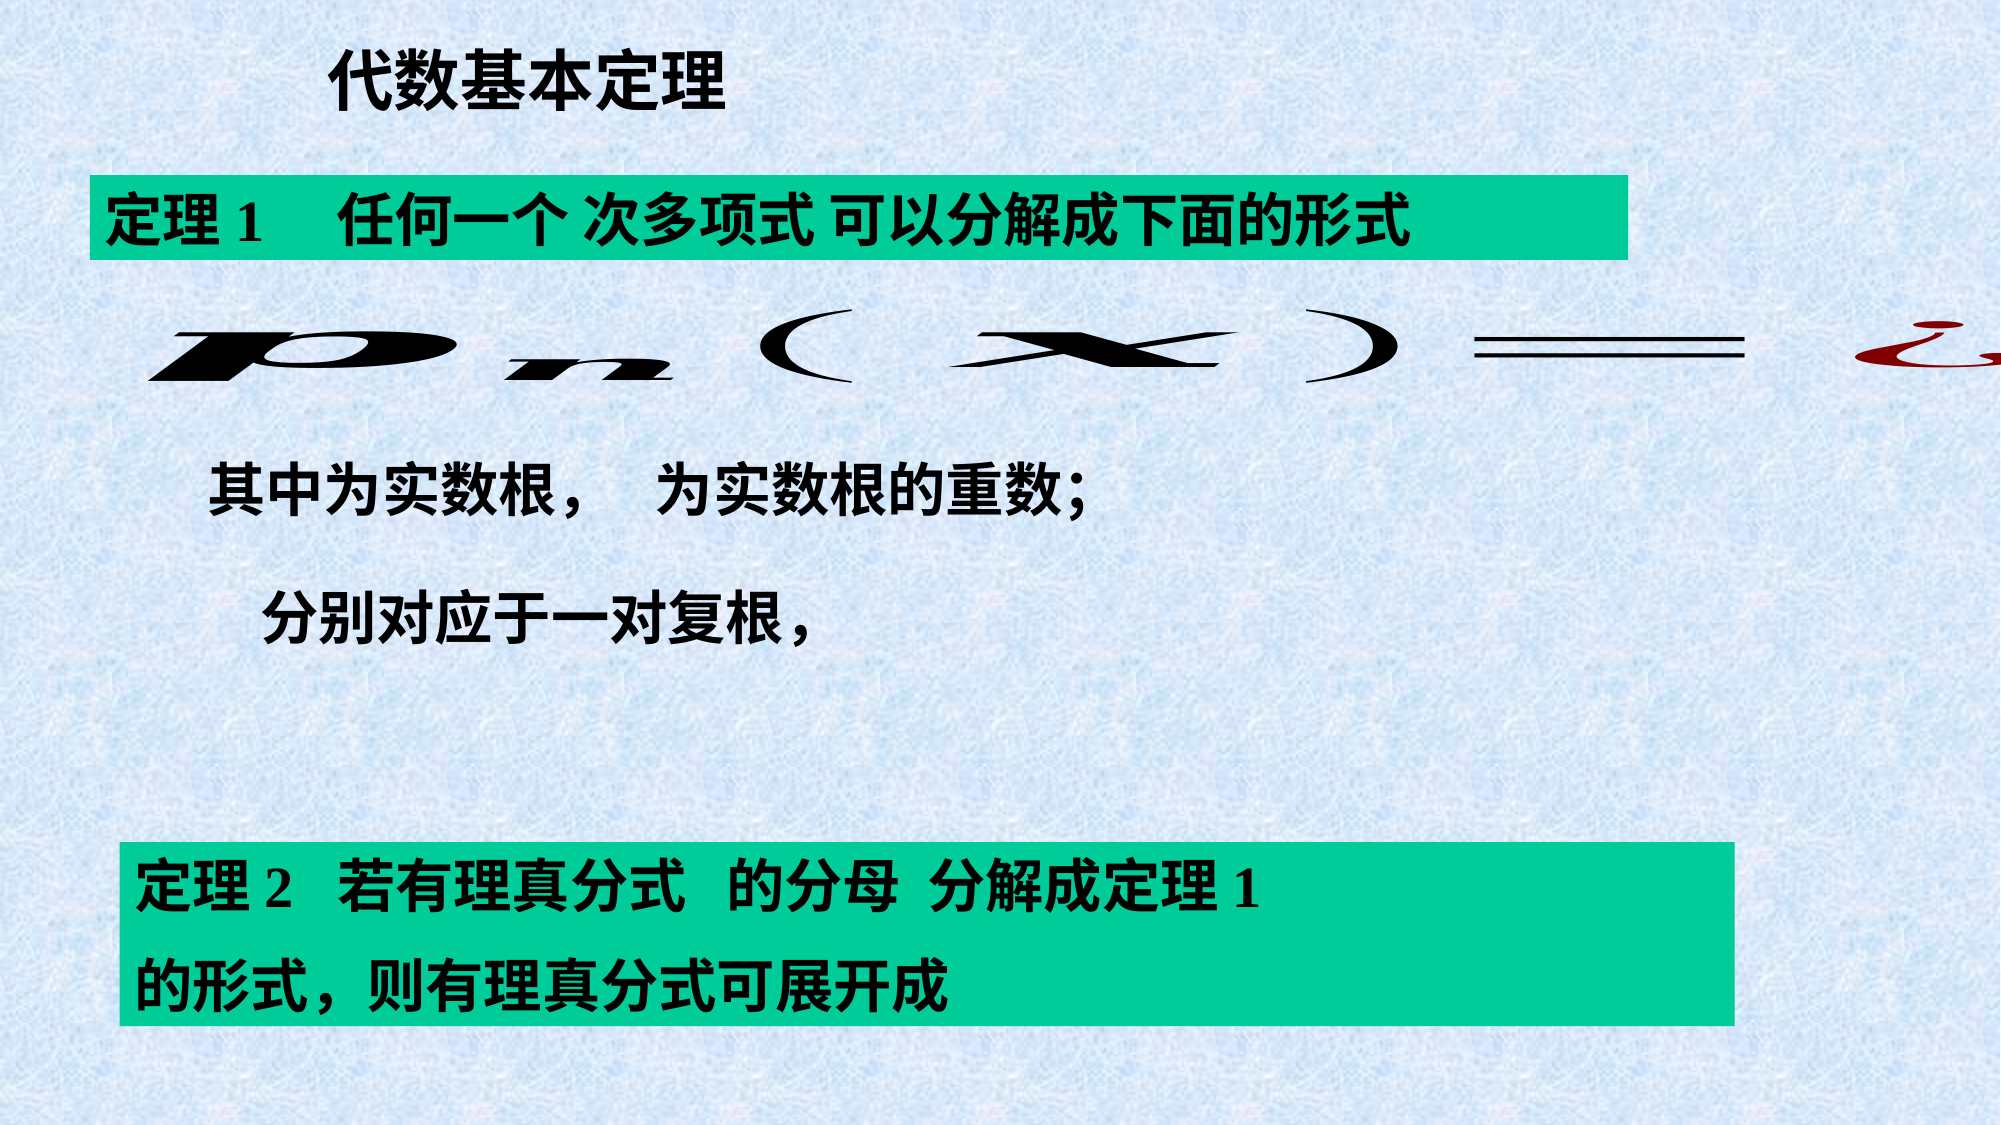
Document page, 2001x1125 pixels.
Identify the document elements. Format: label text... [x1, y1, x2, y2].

picture [0, 0, 2001, 1125]
text_box 代数基本定理 [312, 31, 860, 127]
